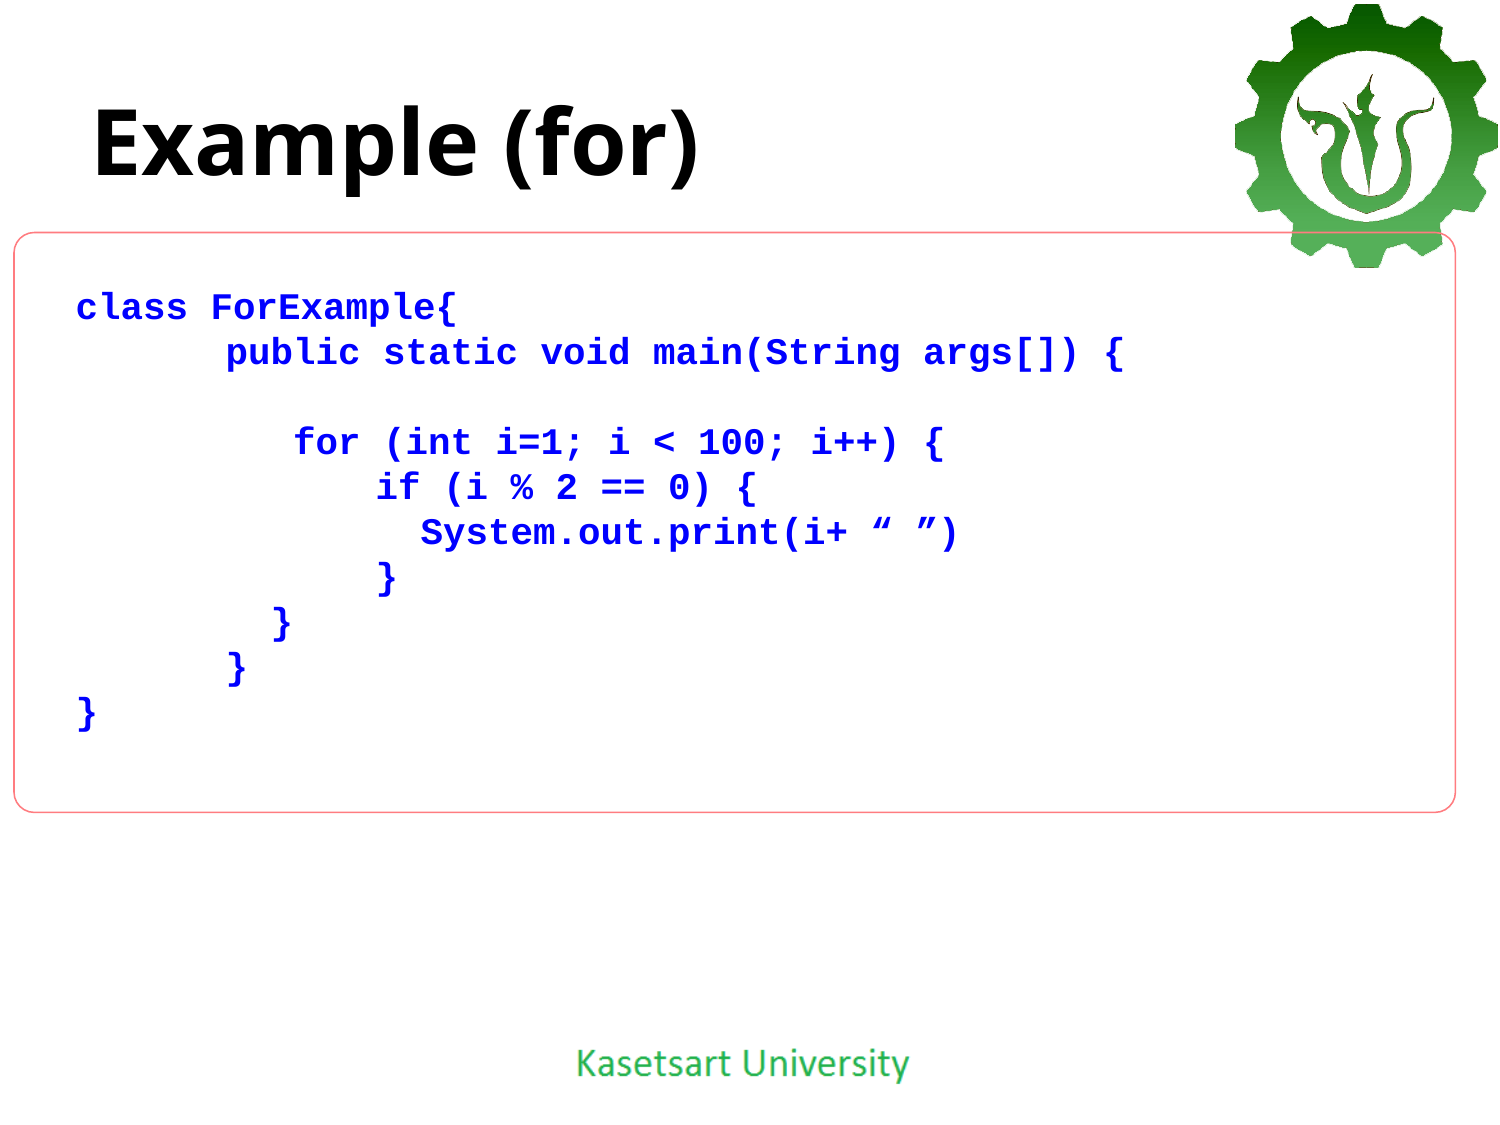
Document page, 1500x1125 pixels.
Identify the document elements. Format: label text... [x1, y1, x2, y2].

picture [575, 1037, 913, 1088]
text_box class ForExample{ public static void main(String args[]) { for (int i=1; i < 100; i++) { if (i % 2 == 0) { System.out.print(i+ “ ”) } } } } [60, 274, 1456, 740]
title Example (for) [75, 45, 1425, 232]
picture [1231, 0, 1500, 272]
text_box [13, 232, 1456, 813]
